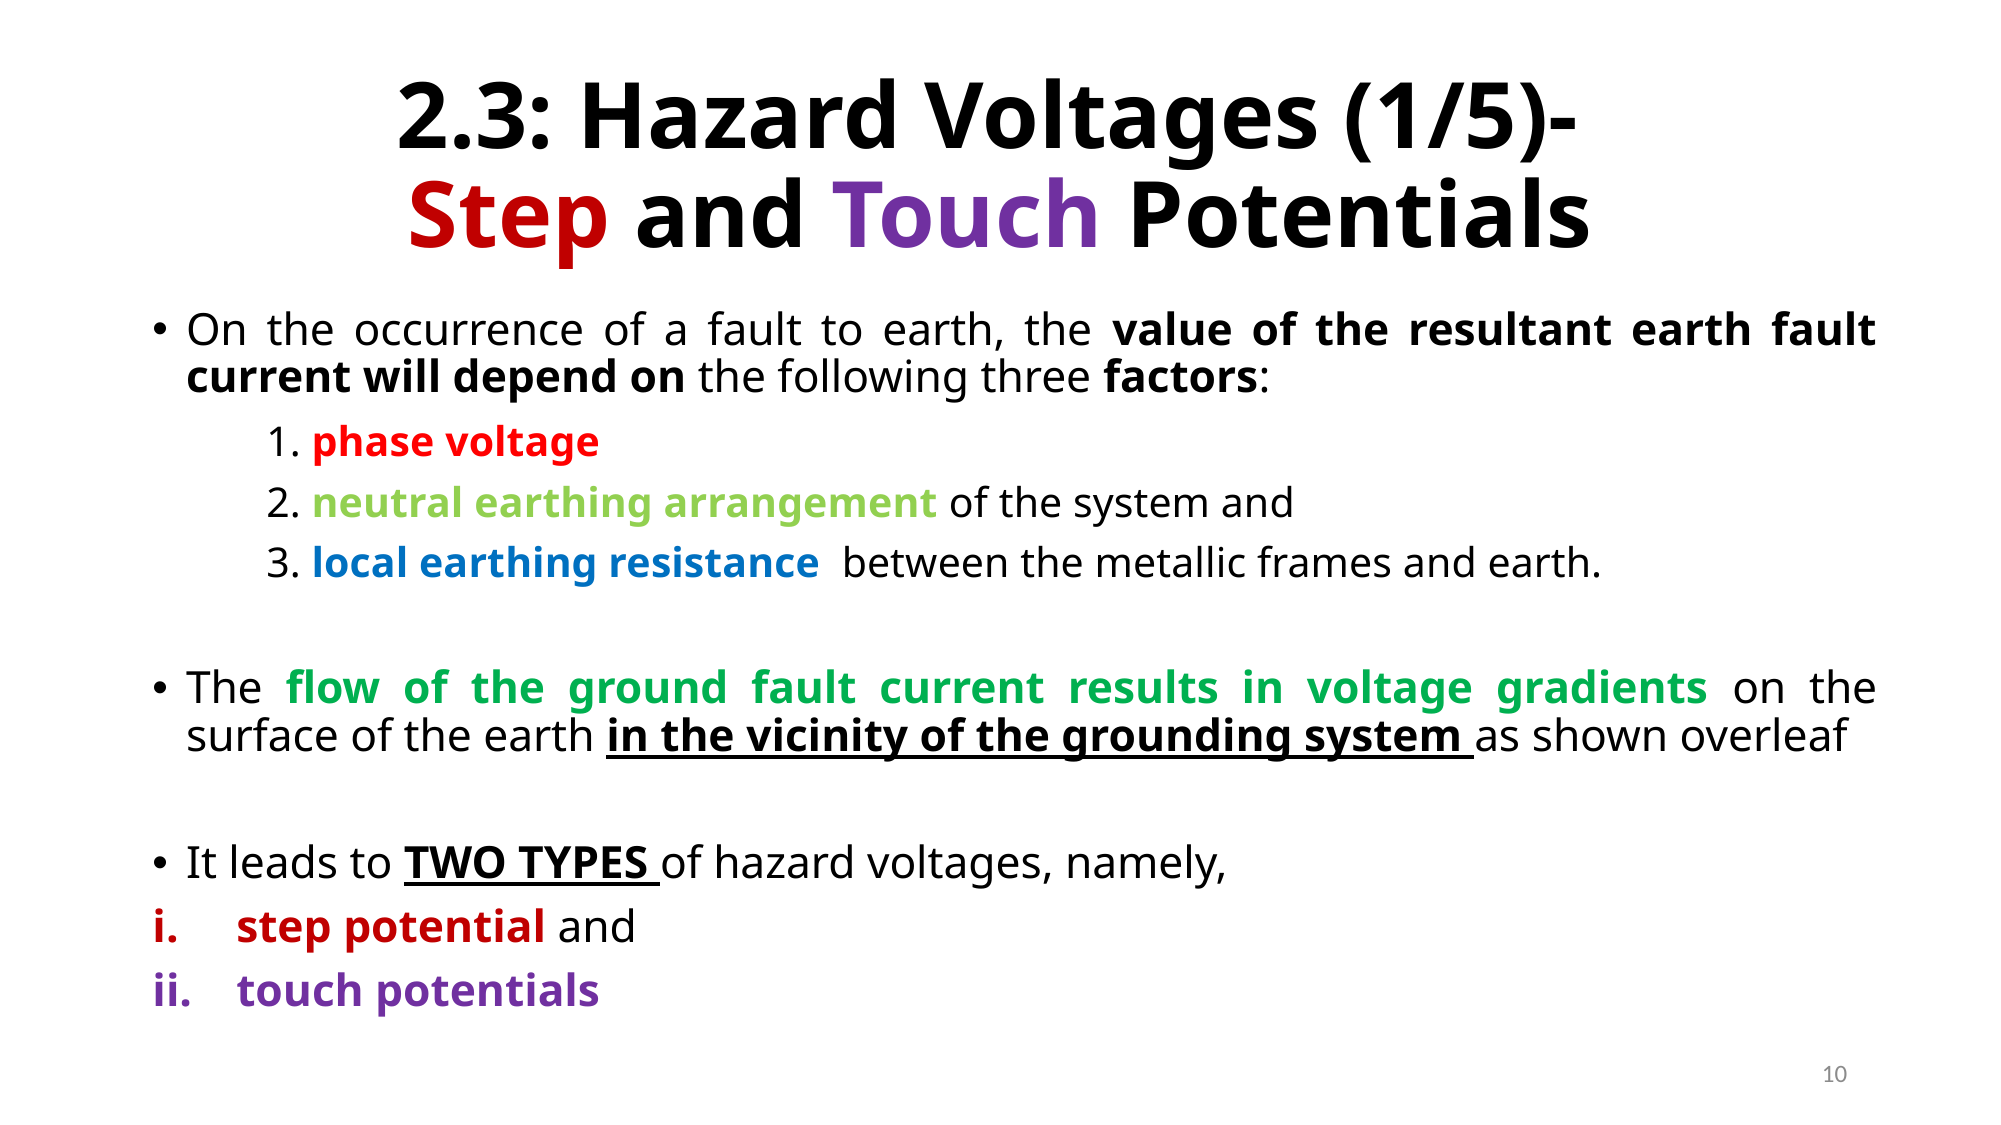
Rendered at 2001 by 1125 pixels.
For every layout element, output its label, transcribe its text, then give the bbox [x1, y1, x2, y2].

list On the occurrence of a fault to earth, the value of the resultant earth fault current will depend on the following three factors: 1. phase voltage 2. neutral earthing arrangement of the system and 3. local earthing resistance between the metallic frames and earth. The flow of the ground fault current results in voltage gradients on the surface of the earth in the vicinity of the grounding system as shown overleaf It leads to TWO TYPES of hazard voltages, namely, step potential and touch potentials [137, 299, 1893, 1066]
title 2.3: Hazard Voltages (1/5)- Step and Touch Potentials [137, 59, 1863, 278]
slide_number 10 [1412, 1042, 1863, 1103]
